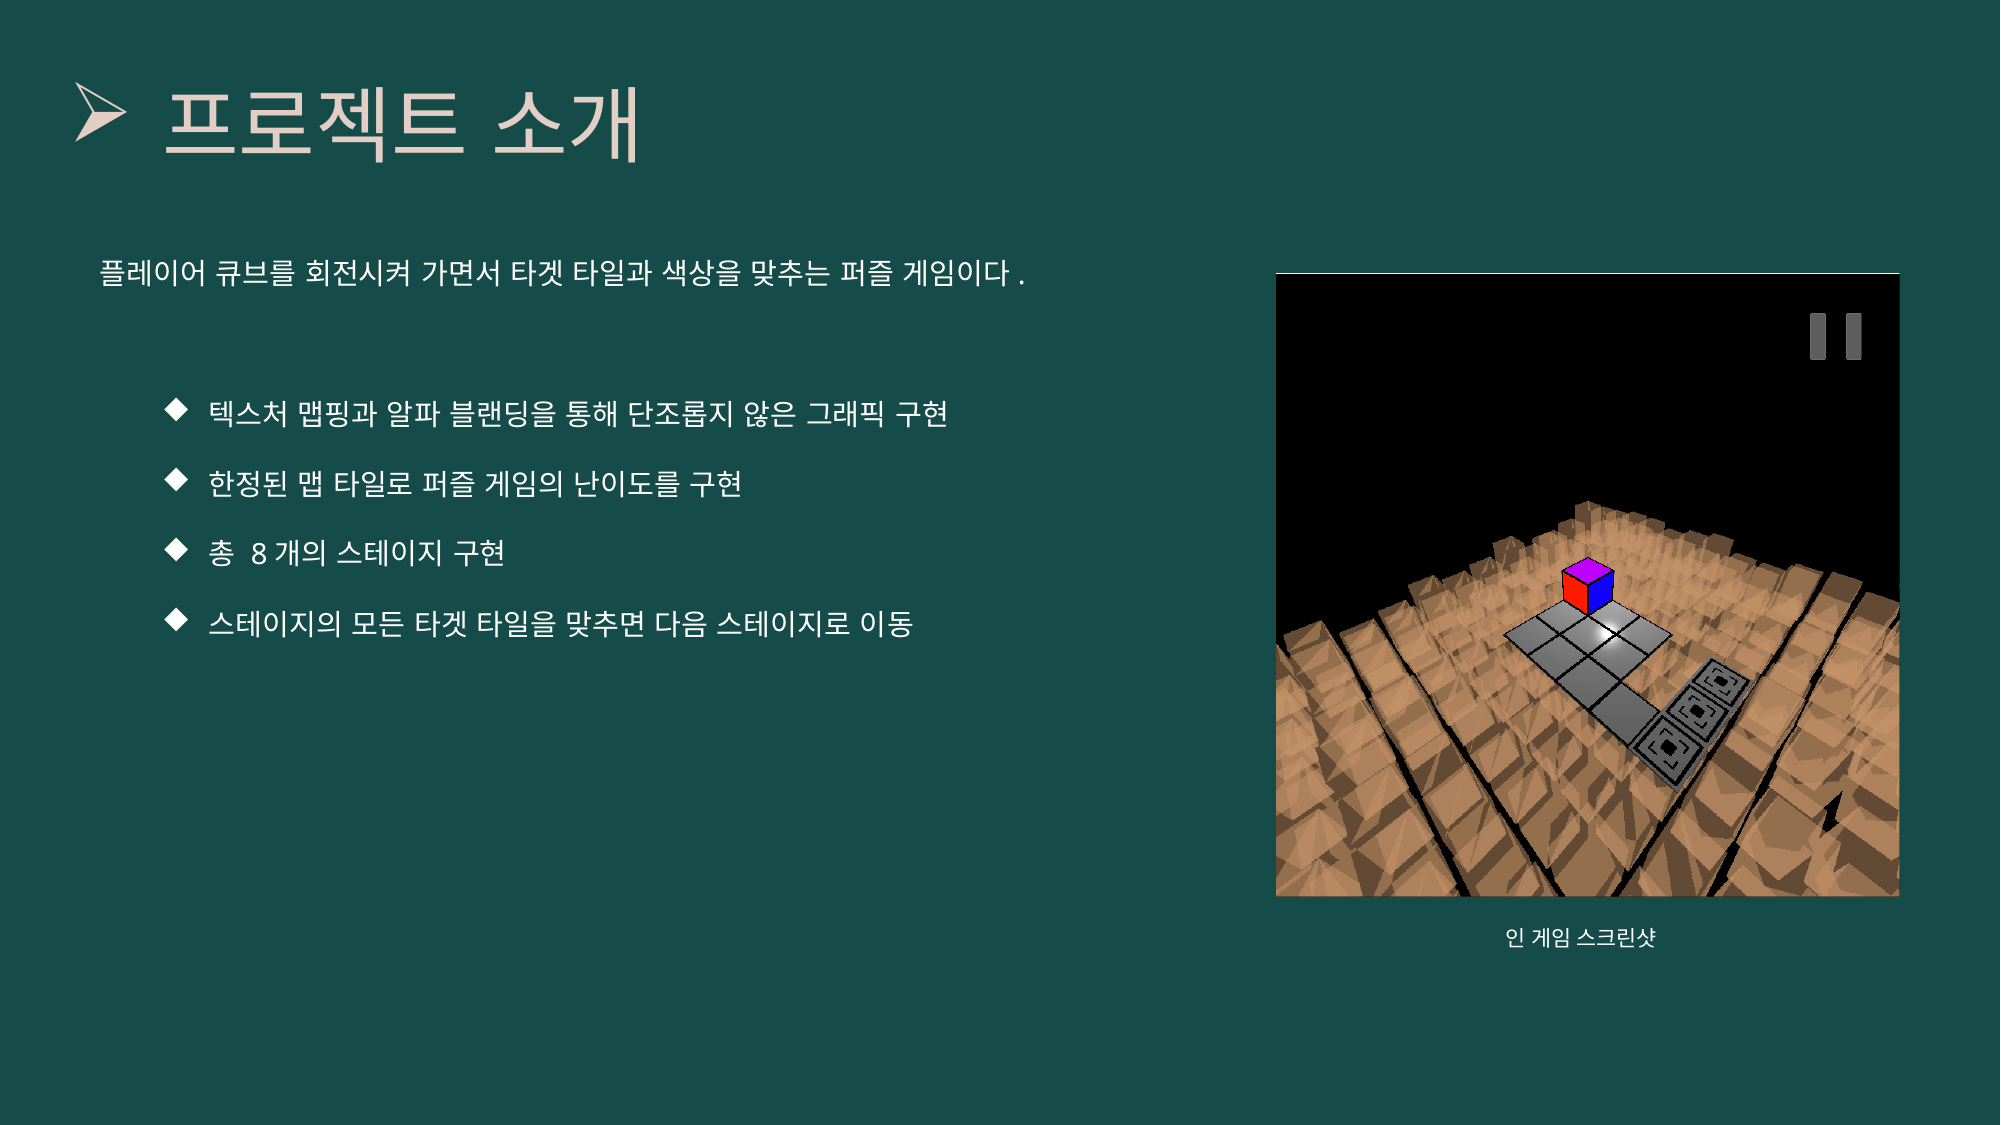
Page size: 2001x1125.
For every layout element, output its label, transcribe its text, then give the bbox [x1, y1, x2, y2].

text_box 텍스처 맵핑과 알파 블랜딩을 통해 단조롭지 않은 그래픽 구현 한정된 맵 타일로 퍼즐 게임의 난이도를 구현 총 8개의 스테이지 구현 스테이지의 모든 타겟 타일을 맞추면 다음 스테이지로 이동 [147, 388, 1135, 718]
text_box 프로젝트 소개 [53, 65, 1112, 181]
picture [1276, 273, 1900, 897]
text_box 플레이어 큐브를 회전시켜 가면서 타겟 타일과 색상을 맞추는 퍼즐 게임이다. [71, 248, 1232, 298]
text_box 인 게임 스크린샷 [1490, 917, 1686, 959]
